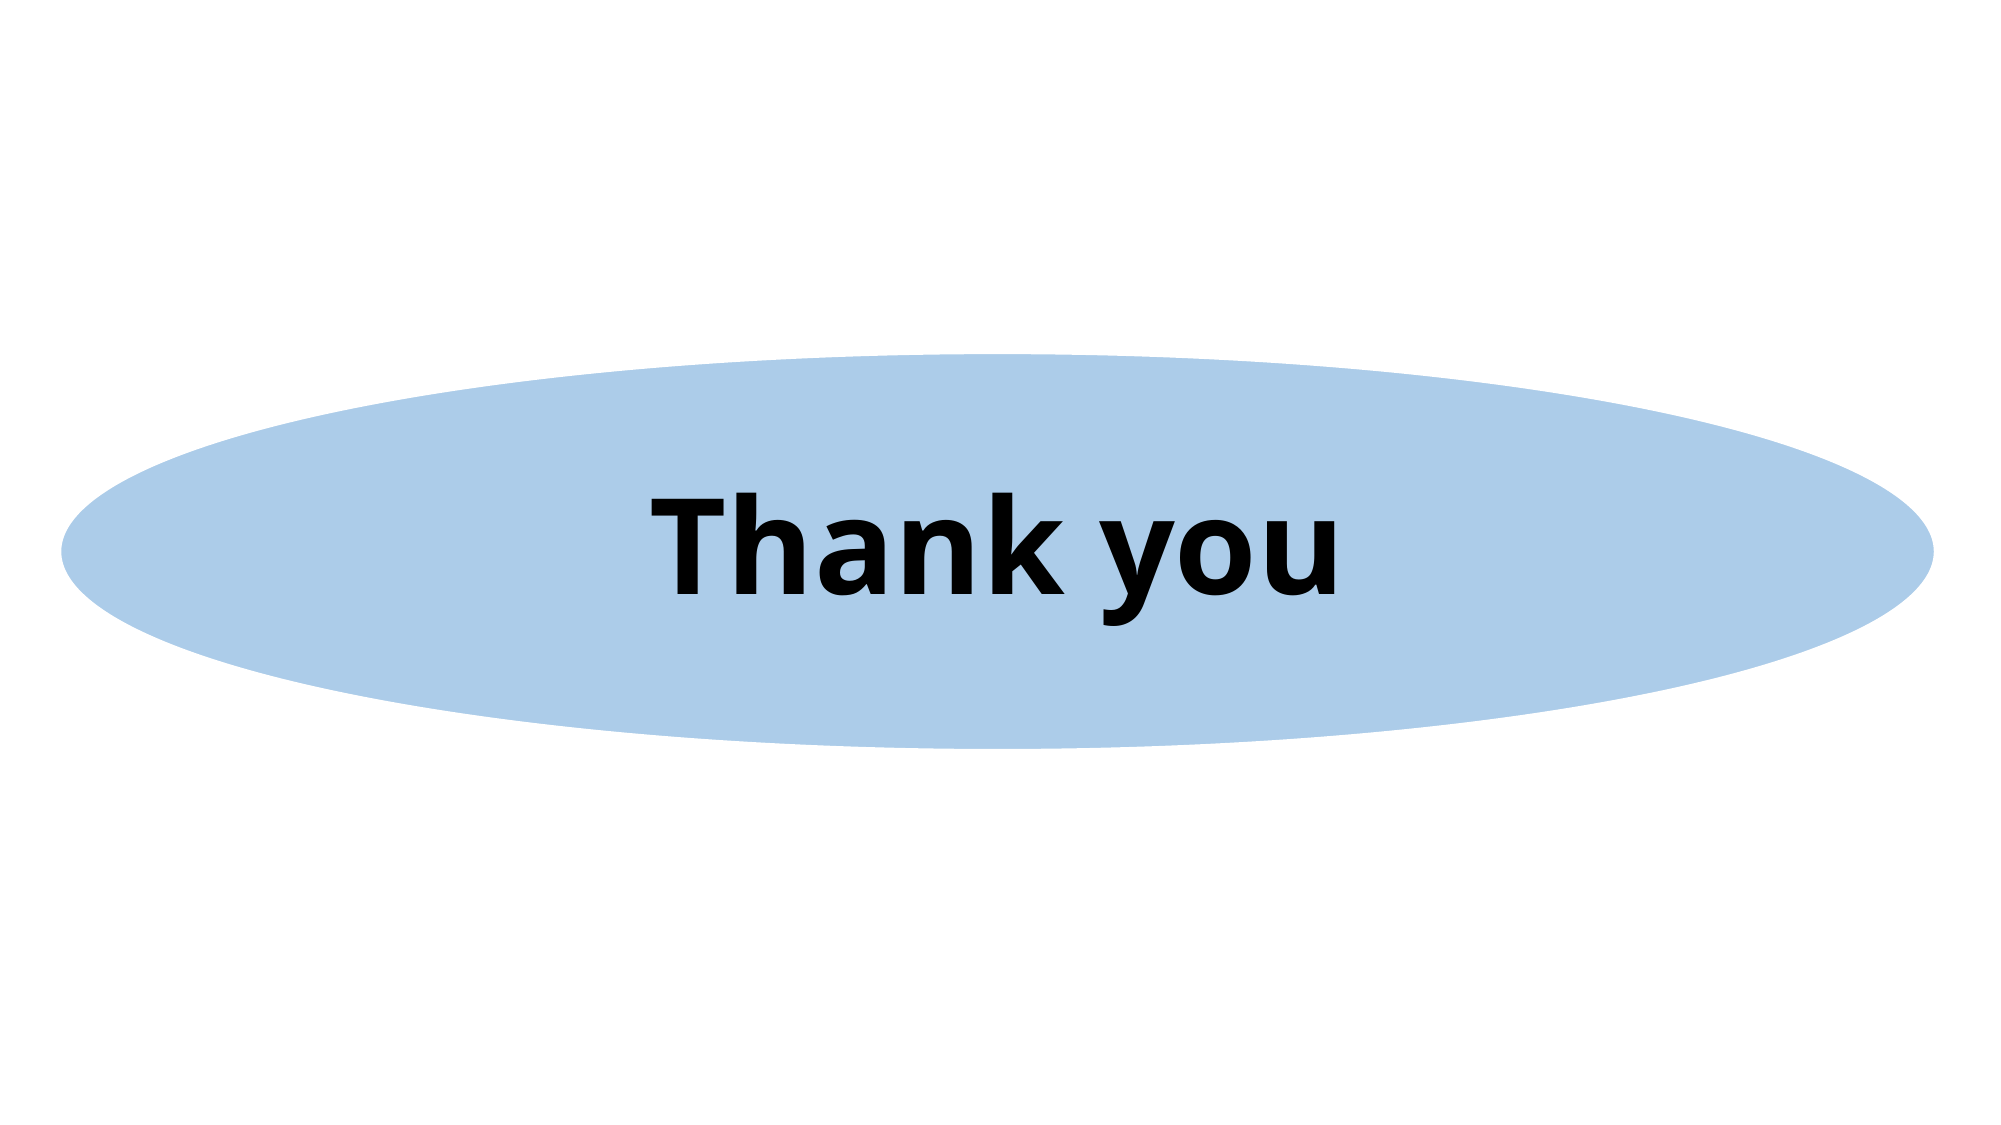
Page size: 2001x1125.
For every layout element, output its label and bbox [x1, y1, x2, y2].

text_box [431, 353, 1564, 750]
